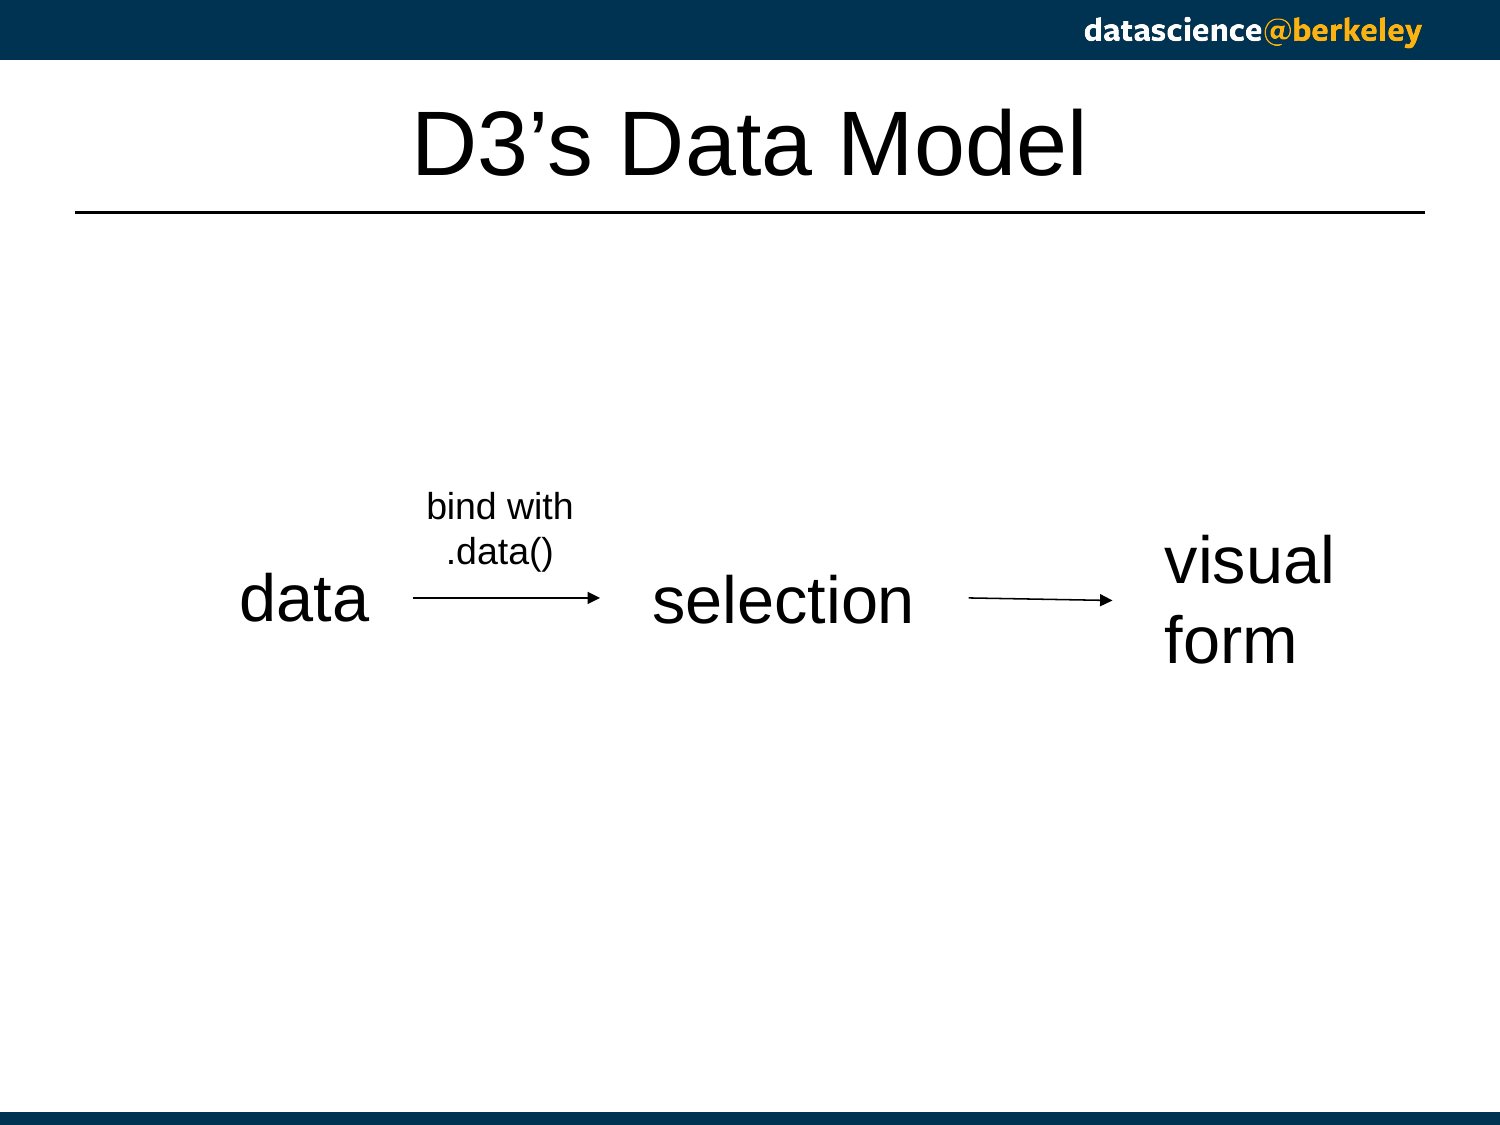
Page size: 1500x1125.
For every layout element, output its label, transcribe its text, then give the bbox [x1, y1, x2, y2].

text_box data [225, 547, 550, 643]
text_box selection [637, 549, 963, 645]
picture [1079, 10, 1431, 52]
text_box bind with .data() [387, 474, 613, 580]
title D3’s Data Model [75, 45, 1425, 233]
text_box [968, 597, 1113, 601]
text_box visual form [1149, 509, 1413, 685]
